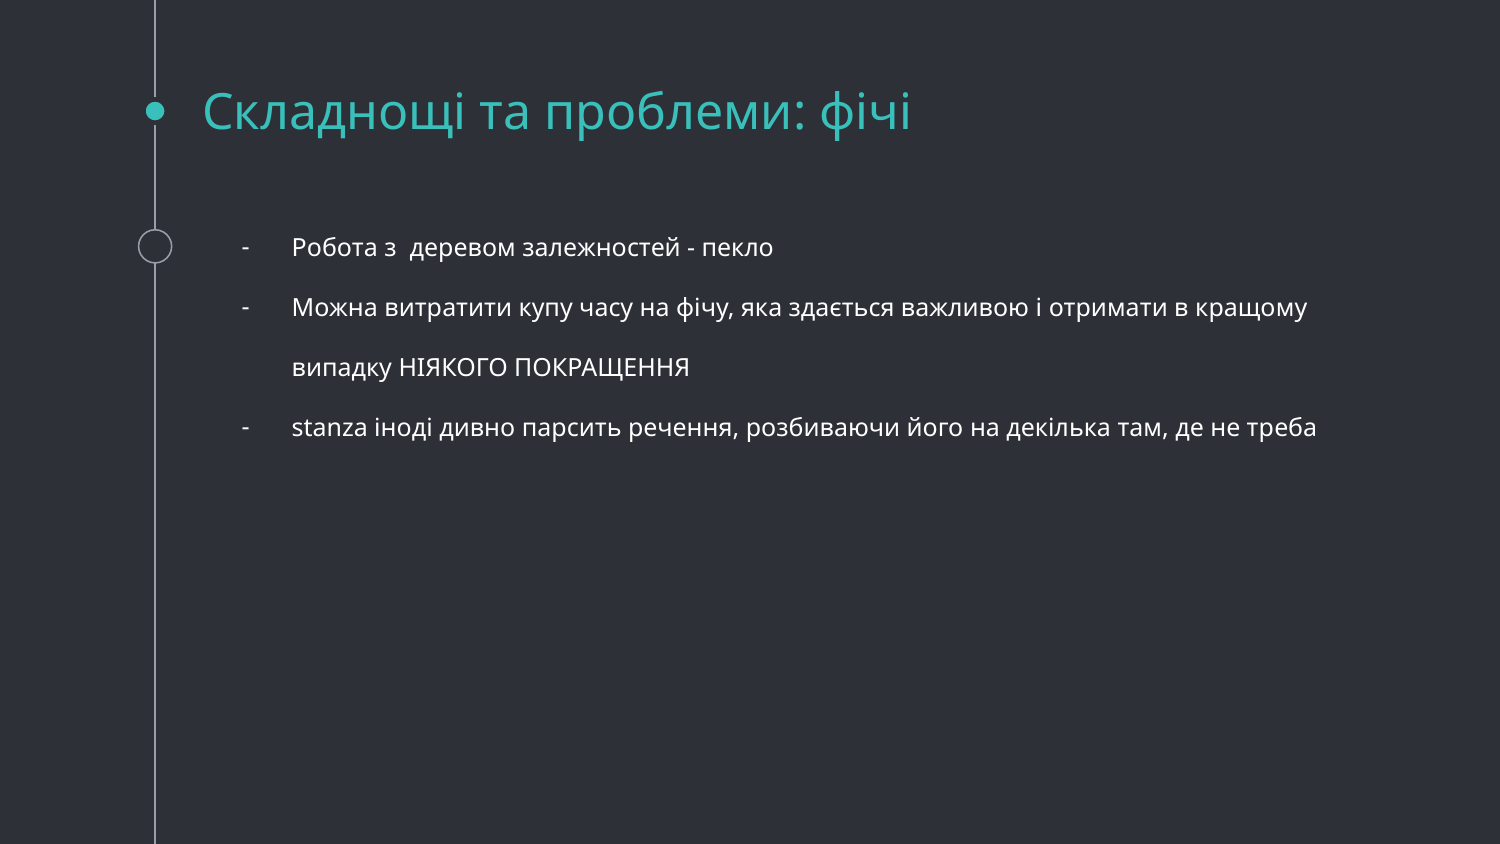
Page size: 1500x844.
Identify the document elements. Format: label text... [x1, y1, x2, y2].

title Складнощі та проблеми: фічі [187, 56, 1313, 155]
text_box Робота з деревом залежностей - пекло Можна витратити купу часу на фічу, яка здається важливою і отримати в кращому випадку НІЯКОГО ПОКРАЩЕННЯ stanza іноді дивно парсить речення, розбиваючи його на декілька там, де не треба [201, 186, 1430, 585]
